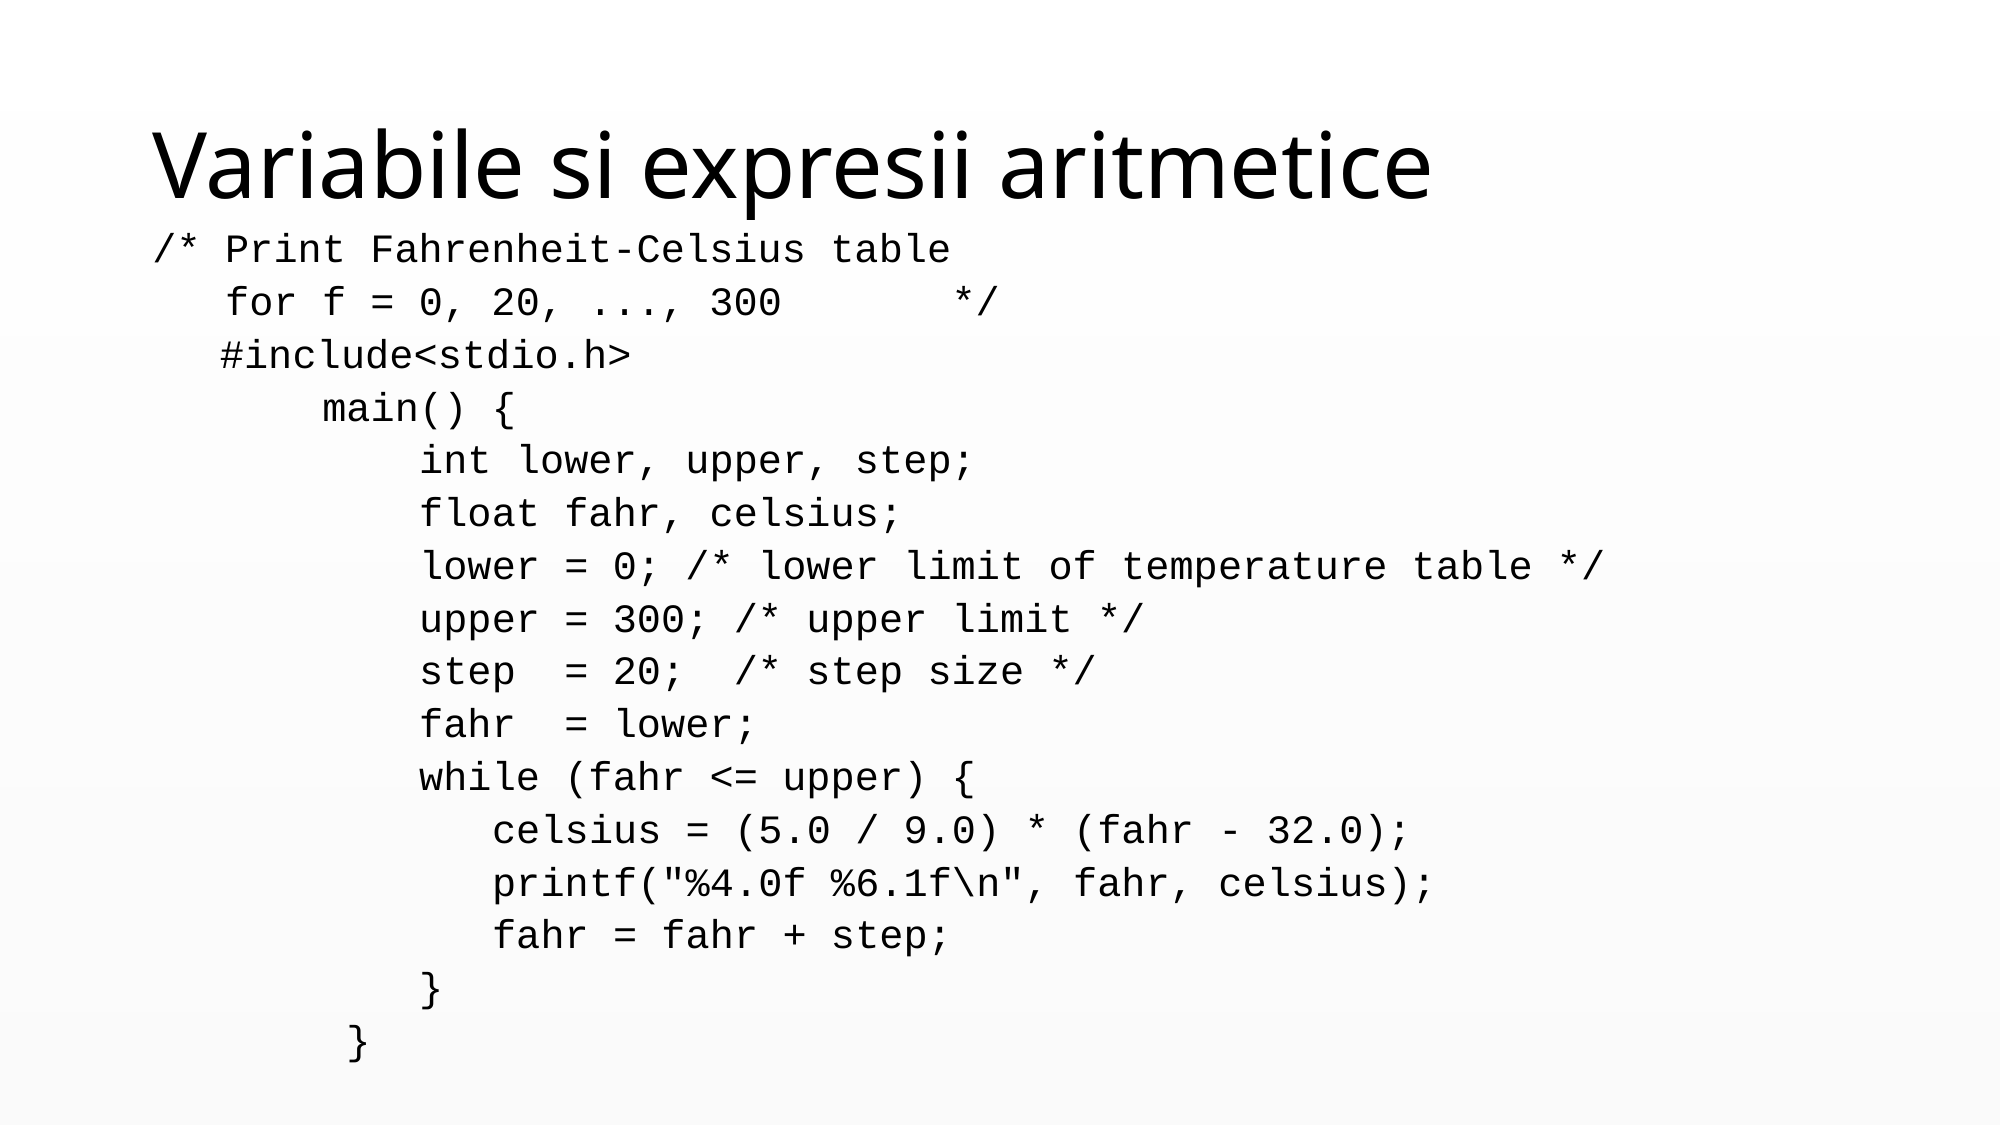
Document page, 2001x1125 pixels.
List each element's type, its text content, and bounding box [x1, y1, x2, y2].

title Variabile si expresii aritmetice [137, 59, 1863, 220]
list /* Print Fahrenheit-Celsius table for f = 0, 20, ..., 300 */ #include<stdio.h> main() { int lower, upper, step; float fahr, celsius; lower = 0; /* lower limit of temperature table */ upper = 300; /* upper limit */ step = 20; /* step size */ fahr = lower; while (fahr <= upper) { celsius = (5.0 / 9.0) * (fahr - 32.0); printf("%4.0f %6.1f\n", fahr, celsius); fahr = fahr + step; } } [137, 220, 1863, 1088]
